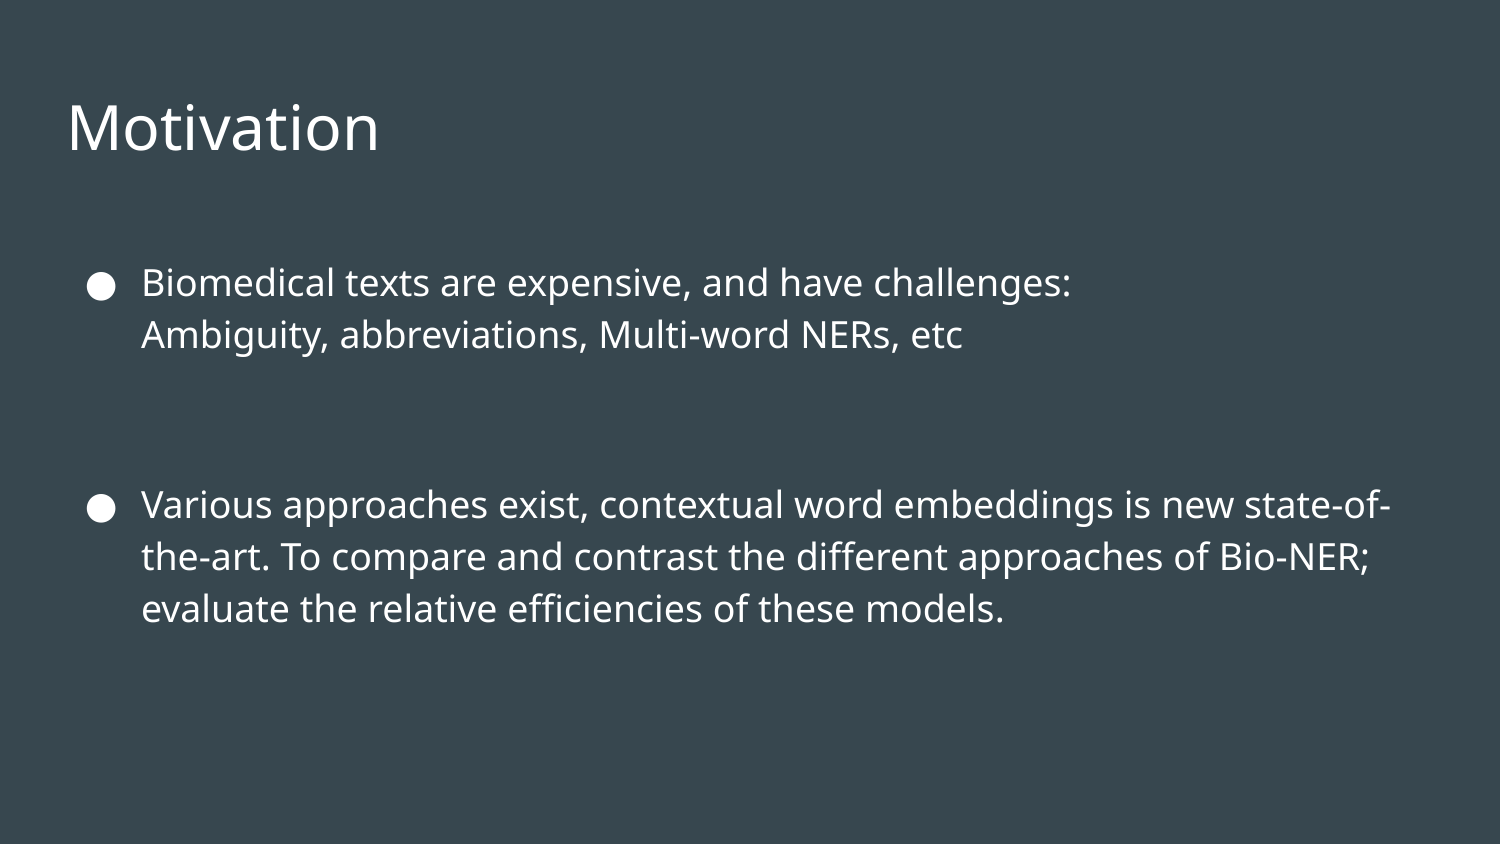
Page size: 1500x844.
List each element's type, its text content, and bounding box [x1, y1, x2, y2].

list Biomedical texts are expensive, and have challenges: Ambiguity, abbreviations, Multi-word NERs, etc Various approaches exist, contextual word embeddings is new state-of-the-art. To compare and contrast the different approaches of Bio-NER; evaluate the relative efficiencies of these models. [51, 237, 1449, 798]
title Motivation [51, 72, 1449, 167]
